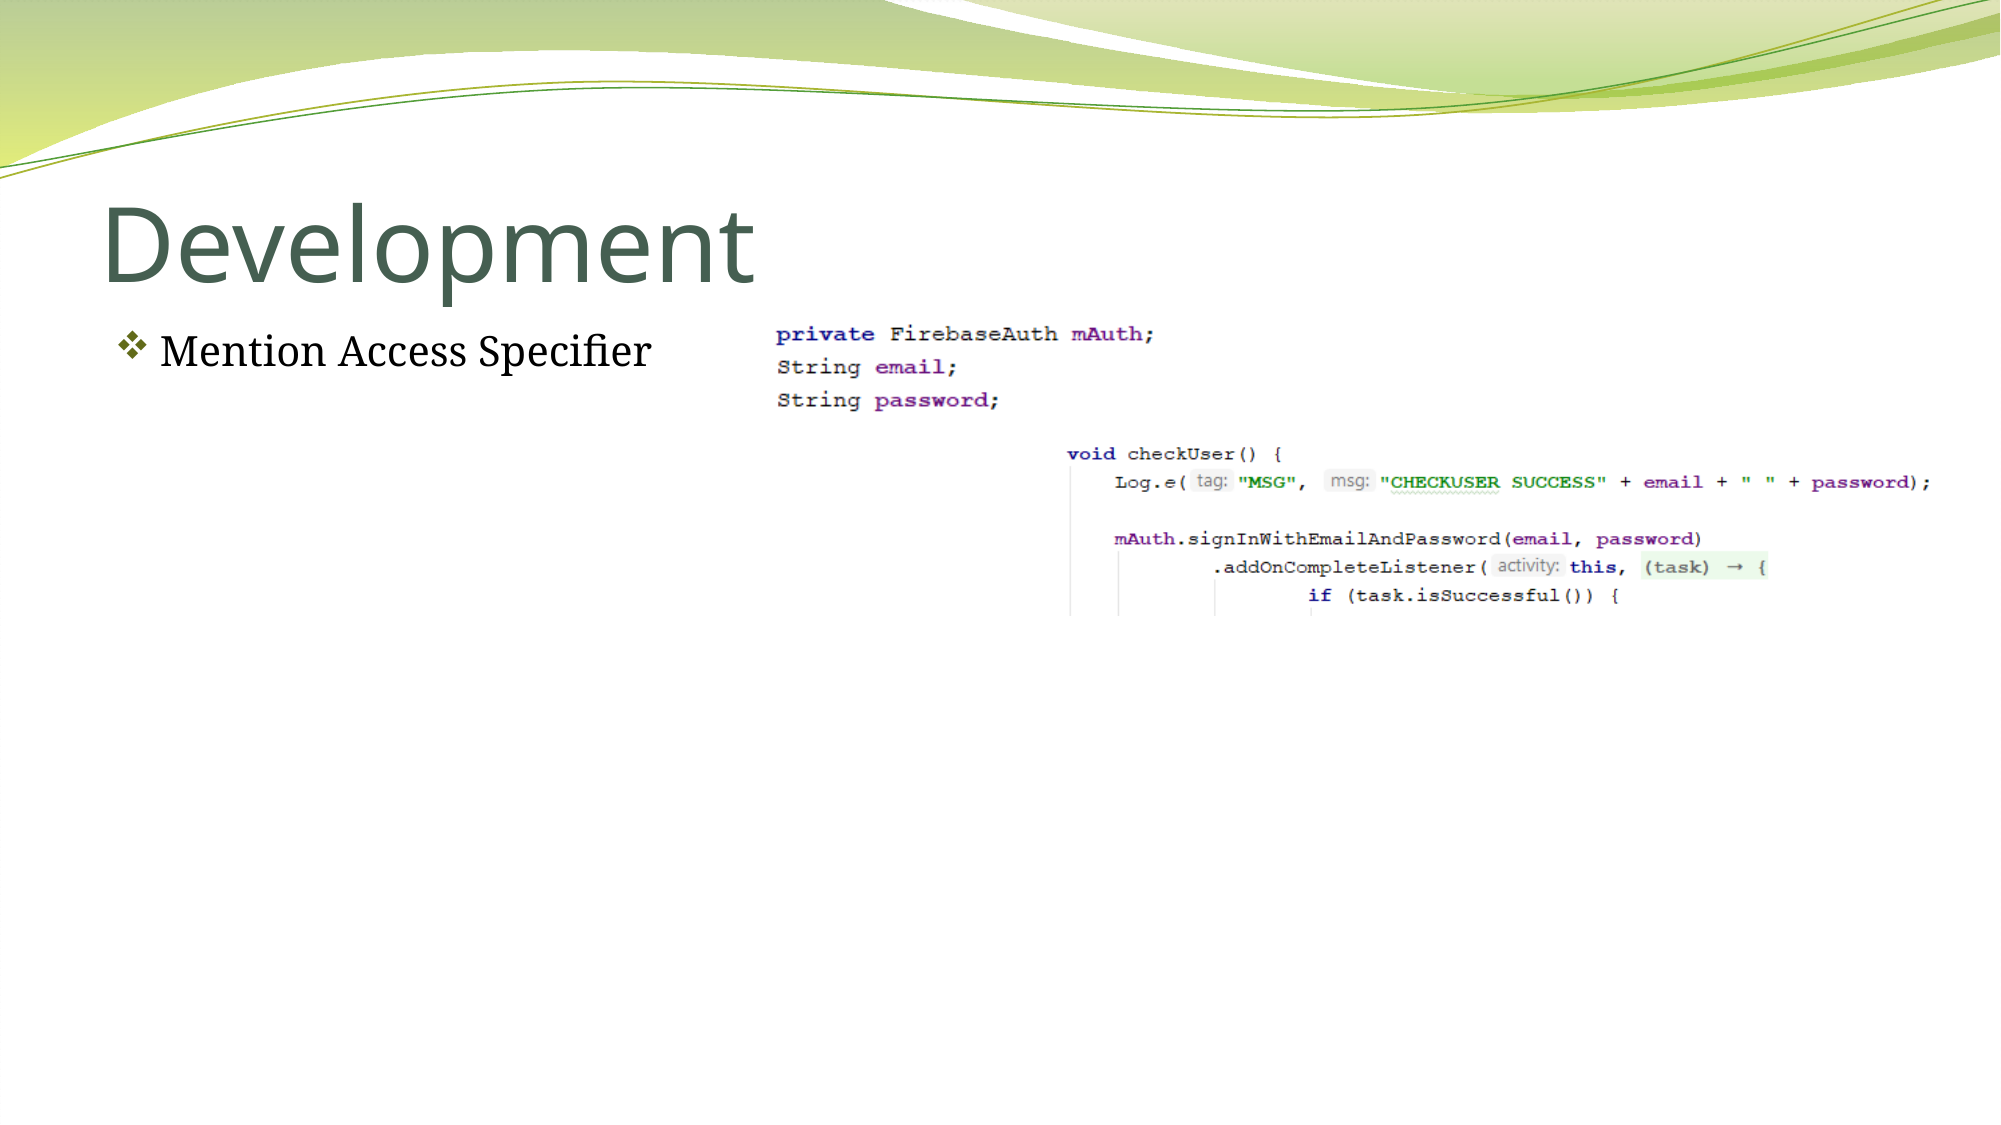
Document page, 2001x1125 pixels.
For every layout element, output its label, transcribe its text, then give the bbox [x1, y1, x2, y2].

title Development [99, 115, 1900, 303]
list Mention Access Specifier [99, 317, 1900, 1038]
picture [766, 317, 1176, 413]
picture [1039, 438, 1961, 616]
